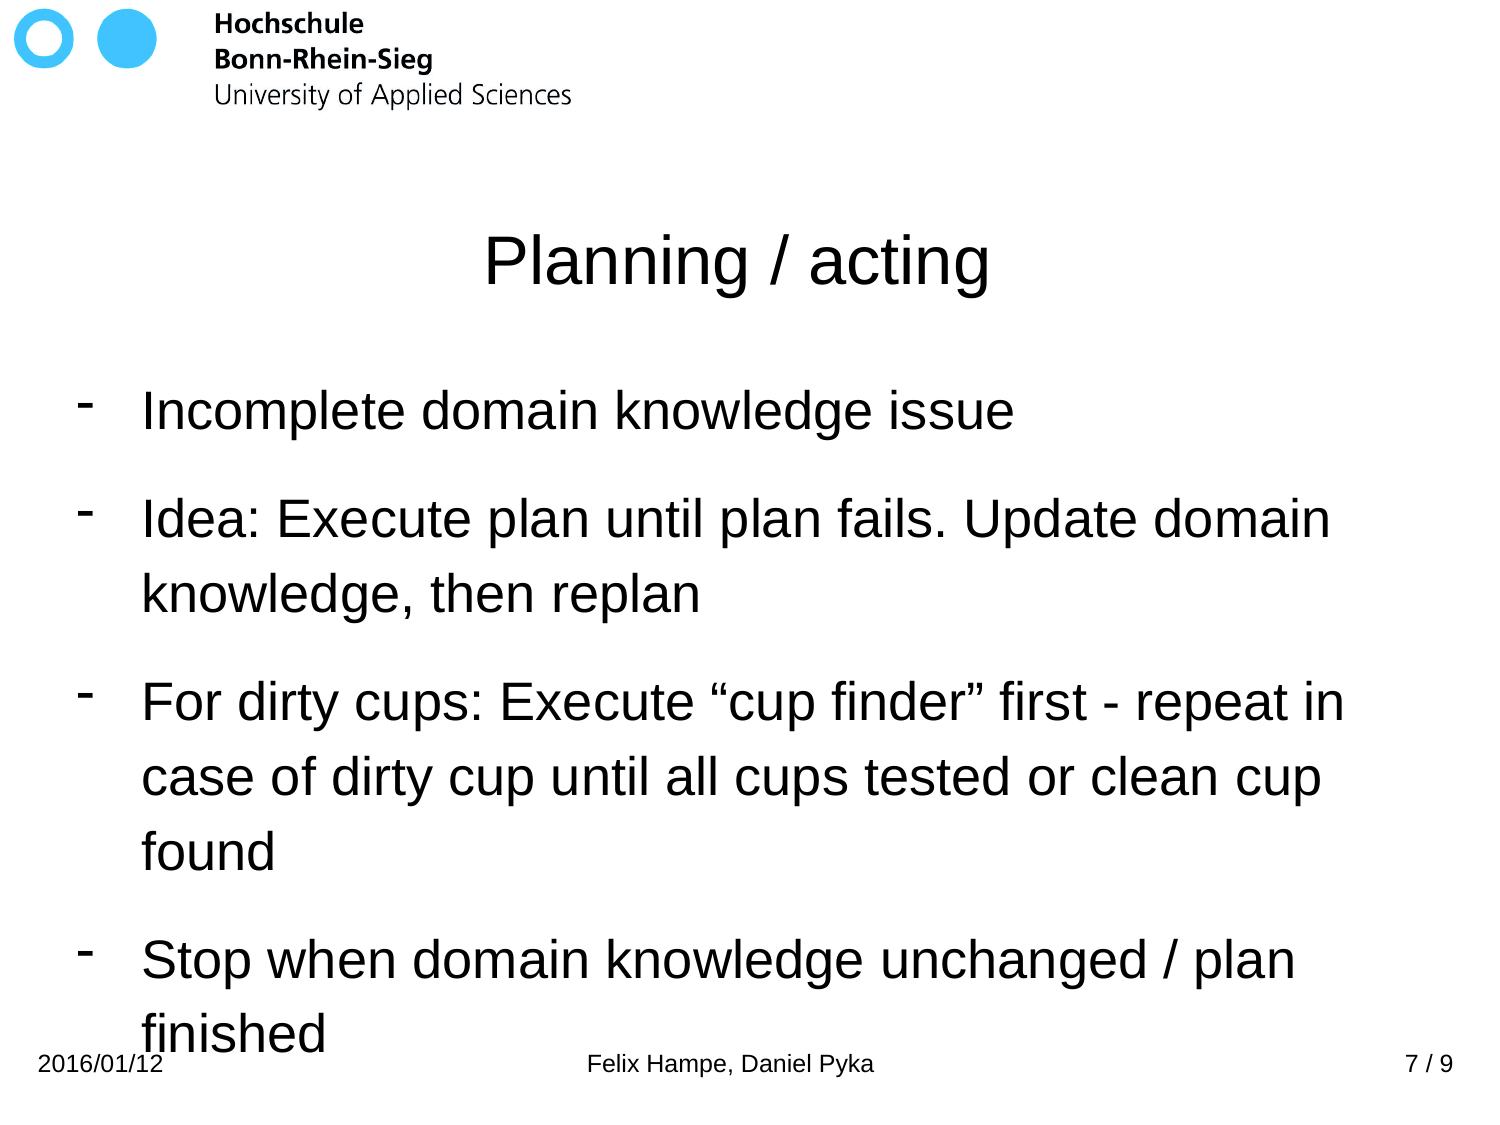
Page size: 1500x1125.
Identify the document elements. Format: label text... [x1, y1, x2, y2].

picture [14, 6, 577, 117]
slide_number 7 / 9 [1389, 1019, 1480, 1106]
title Planning / acting [38, 201, 1437, 327]
slide_number Felix Hampe, Daniel Pyka [482, 1019, 980, 1106]
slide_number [22, 1019, 185, 1106]
list Incomplete domain knowledge issue Idea: Execute plan until plan fails. Update domain knowledge, then replan For dirty cups: Execute “cup finder” first - repeat in case of dirty cup until all cups tested or clean cup found Stop when domain knowledge unchanged / plan finished [51, 351, 1449, 996]
